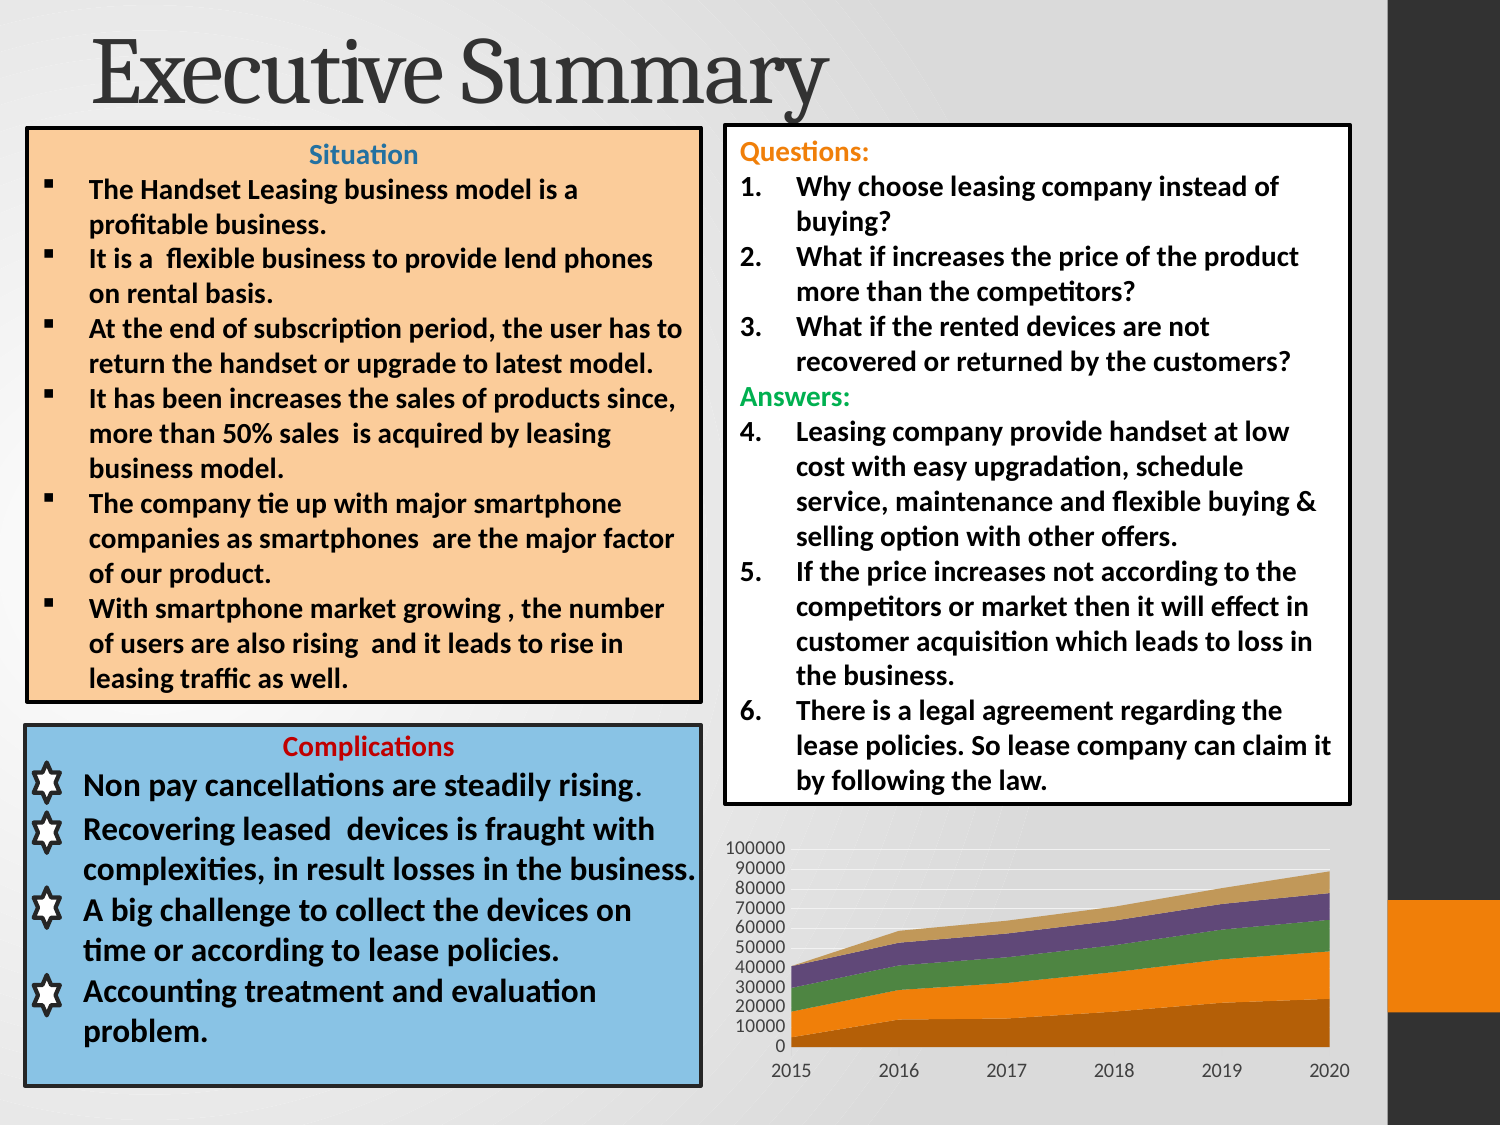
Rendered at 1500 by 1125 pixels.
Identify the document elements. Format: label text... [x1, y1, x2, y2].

chart [724, 829, 1351, 1084]
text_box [24, 724, 702, 1087]
text_box Questions: Why choose leasing company instead of buying? What if increases the price of the product more than the competitors? What if the rented devices are not recovered or returned by the customers? Answers: Leasing company provide handset at low cost with easy upgradation, schedule service, maintenance and flexible buying & selling option with other offers. If the price increases not according to the competitors or market then it will effect in customer acquisition which leads to loss in the business. There is a legal agreement regarding the lease policies. So lease company can claim it by following the law. [723, 123, 1352, 806]
text_box Situation The Handset Leasing business model is a profitable business. It is a flexible business to provide lend phones on rental basis. At the end of subscription period, the user has to return the handset or upgrade to latest model. It has been increases the sales of products since, more than 50% sales is acquired by leasing business model. The company tie up with major smartphone companies as smartphones are the major factor of our product. With smartphone market growing , the number of users are also rising and it leads to rise in leasing traffic as well. [25, 126, 703, 704]
title Executive Summary [75, 12, 1325, 118]
